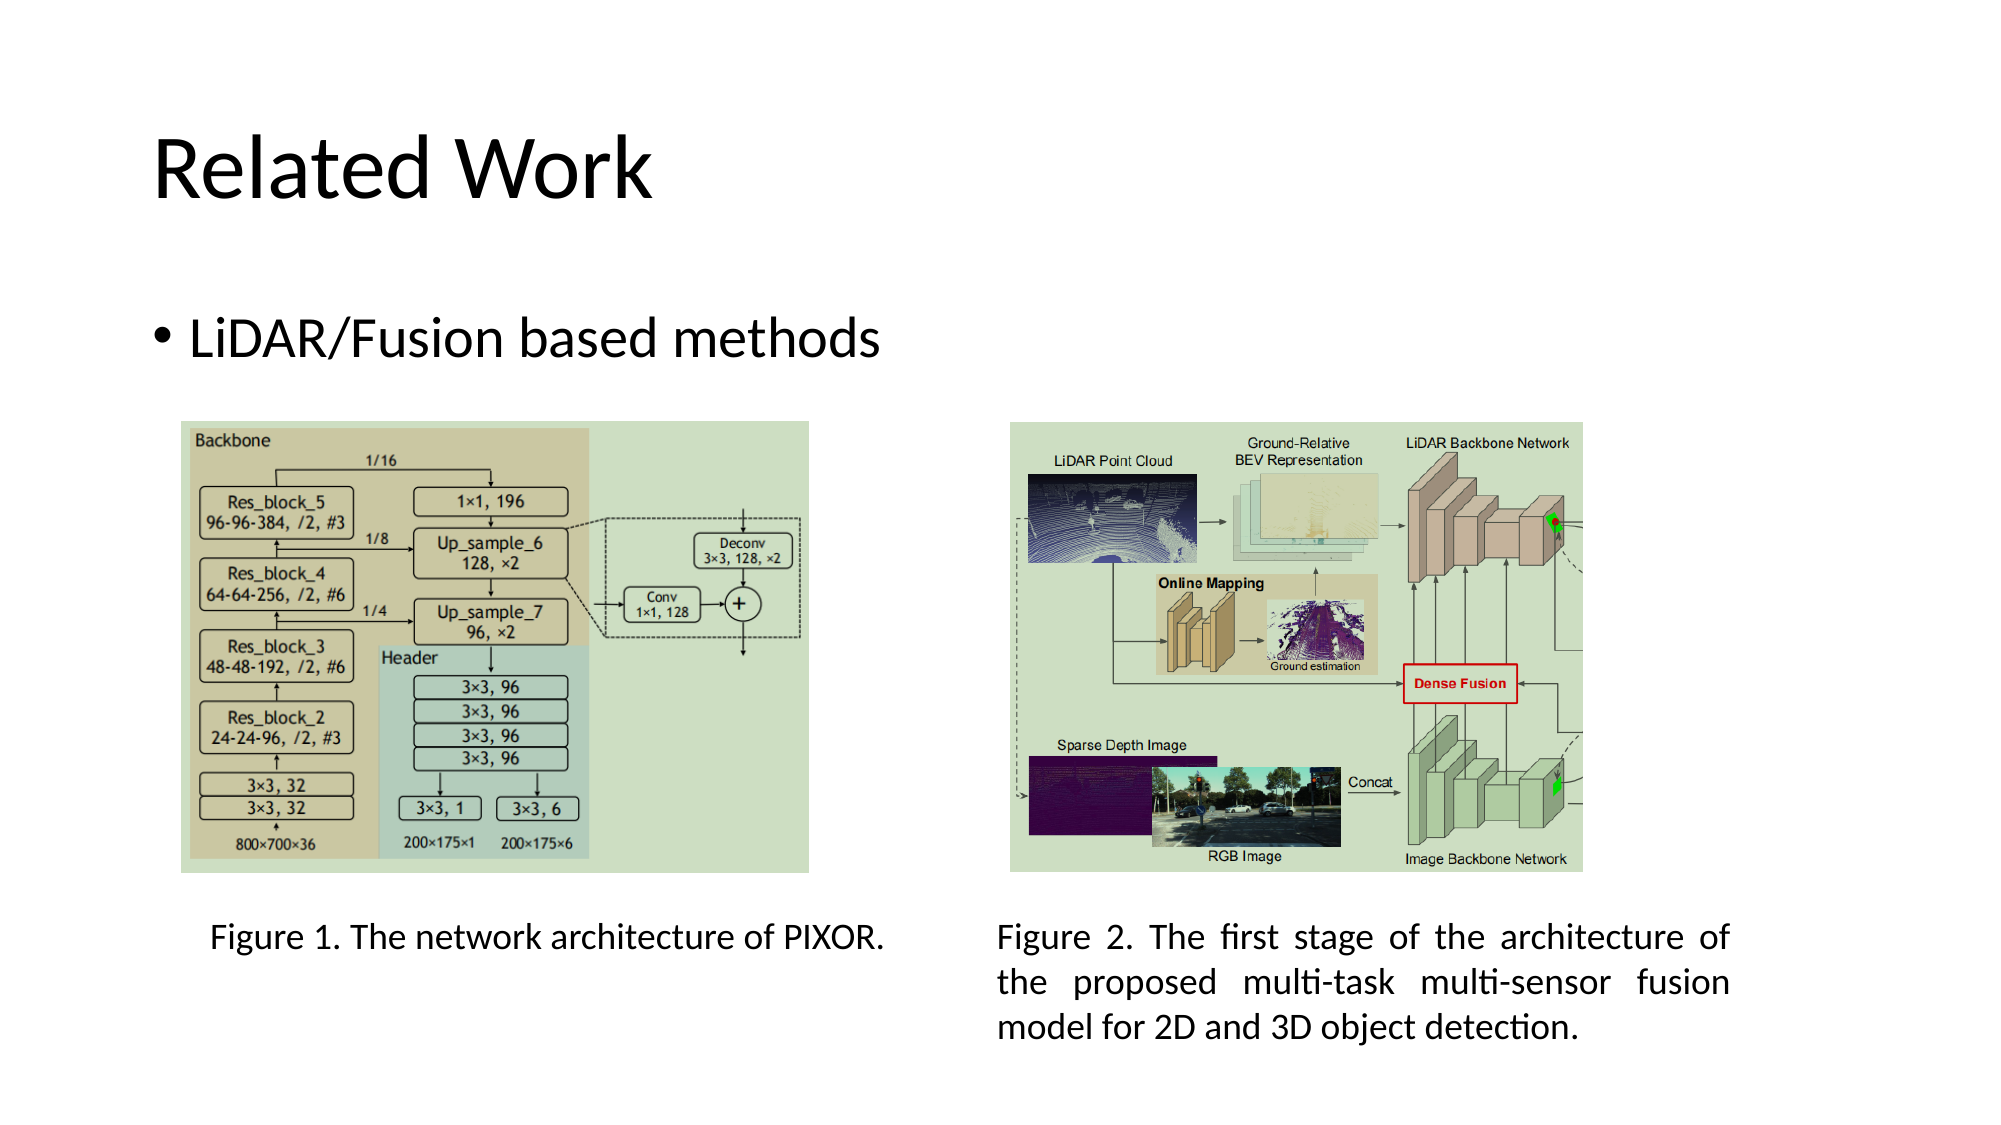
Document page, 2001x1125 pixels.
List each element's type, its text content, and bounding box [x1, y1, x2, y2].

text_box Figure 2. The first stage of the architecture of the proposed multi-task multi-sensor fusion model for 2D and 3D object detection. [982, 904, 1747, 1055]
title Related Work [137, 59, 1863, 278]
picture [181, 421, 809, 873]
text_box Figure 1. The network architecture of PIXOR. [166, 904, 931, 965]
picture [1010, 422, 1583, 872]
list LiDAR/Fusion based methods [137, 299, 1863, 1014]
